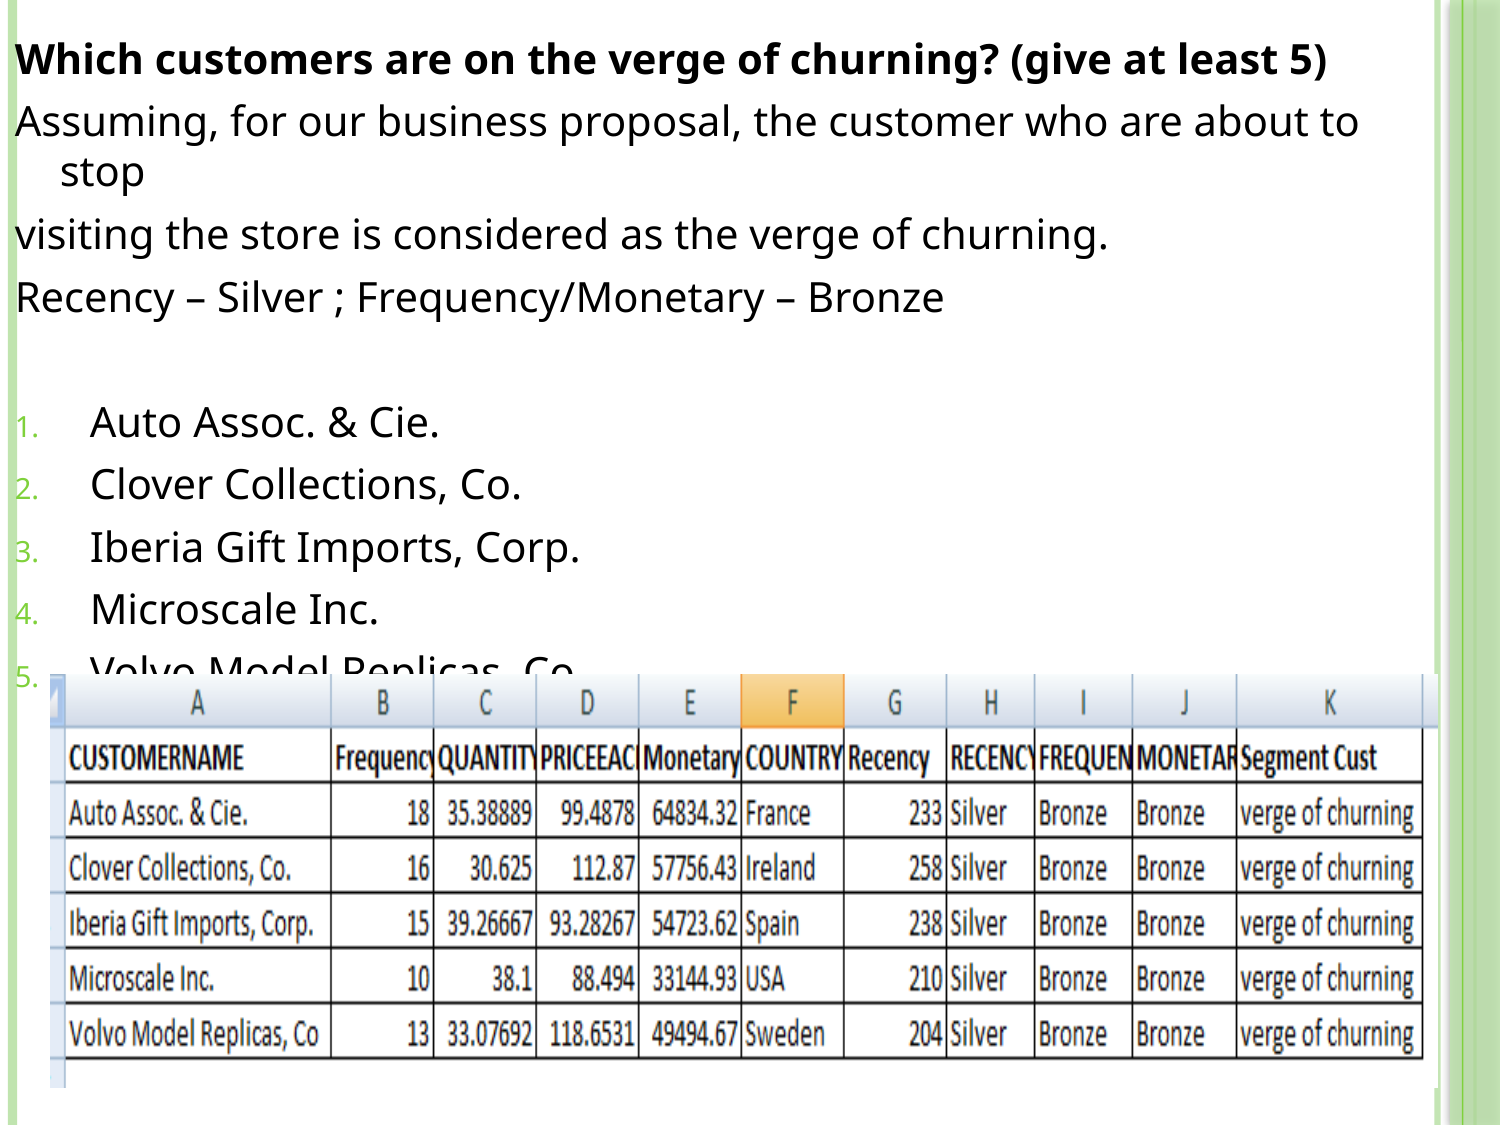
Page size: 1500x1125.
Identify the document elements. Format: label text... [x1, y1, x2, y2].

list Which customers are on the verge of churning? (give at least 5) Assuming, for our business proposal, the customer who are about to stop visiting the store is considered as the verge of churning. Recency – Silver ; Frequency/Monetary – Bronze Auto Assoc. & Cie. Clover Collections, Co. Iberia Gift Imports, Corp. Microscale Inc. Volvo Model Replicas, Co [0, 24, 1425, 1100]
picture [49, 674, 1438, 1088]
